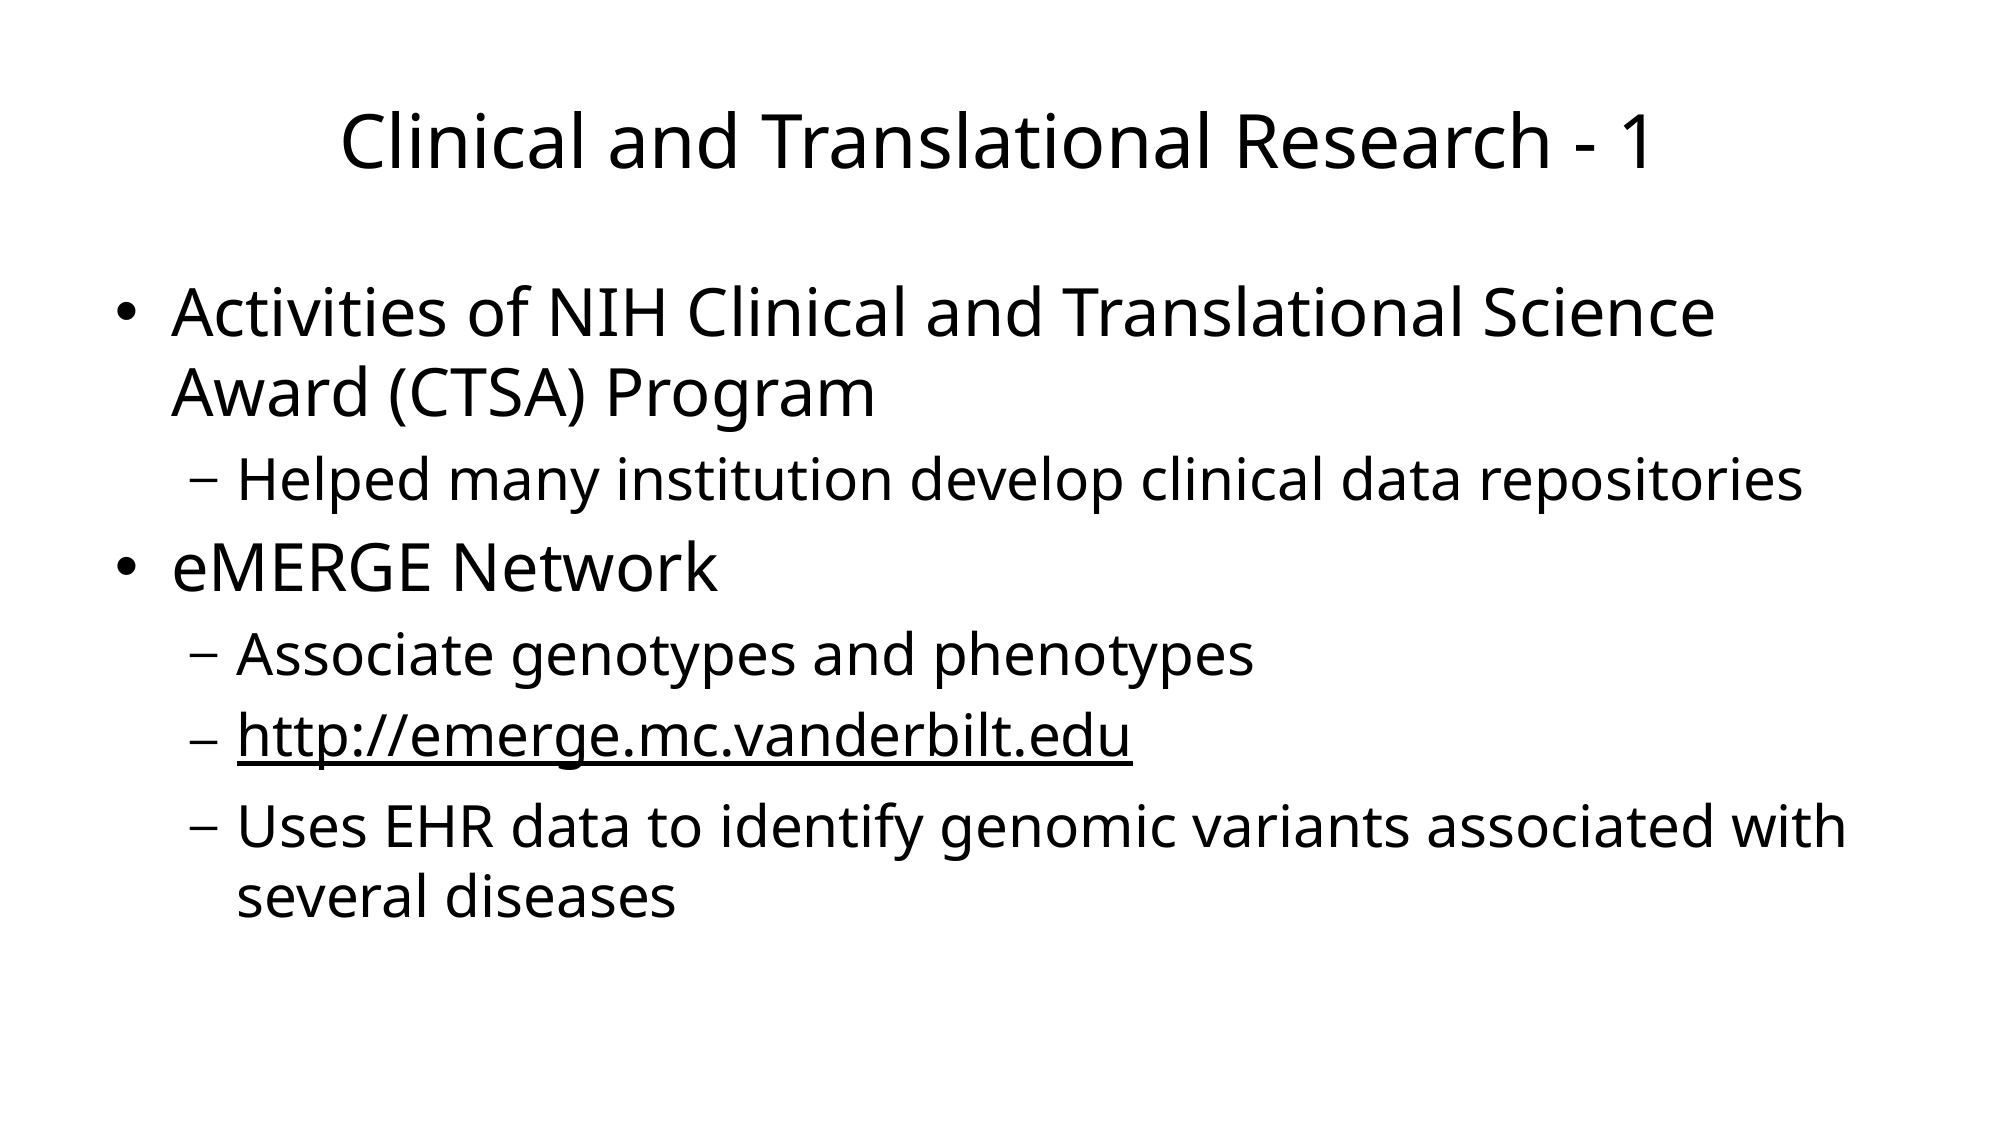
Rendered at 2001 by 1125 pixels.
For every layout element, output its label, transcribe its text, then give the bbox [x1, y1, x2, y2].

title Clinical and Translational Research - 1 [99, 45, 1900, 233]
list Activities of NIH Clinical and Translational Science Award (CTSA) Program Helped many institution develop clinical data repositories eMERGE Network Associate genotypes and phenotypes http://emerge.mc.vanderbilt.edu Uses EHR data to identify genomic variants associated with several diseases [99, 262, 1900, 1013]
